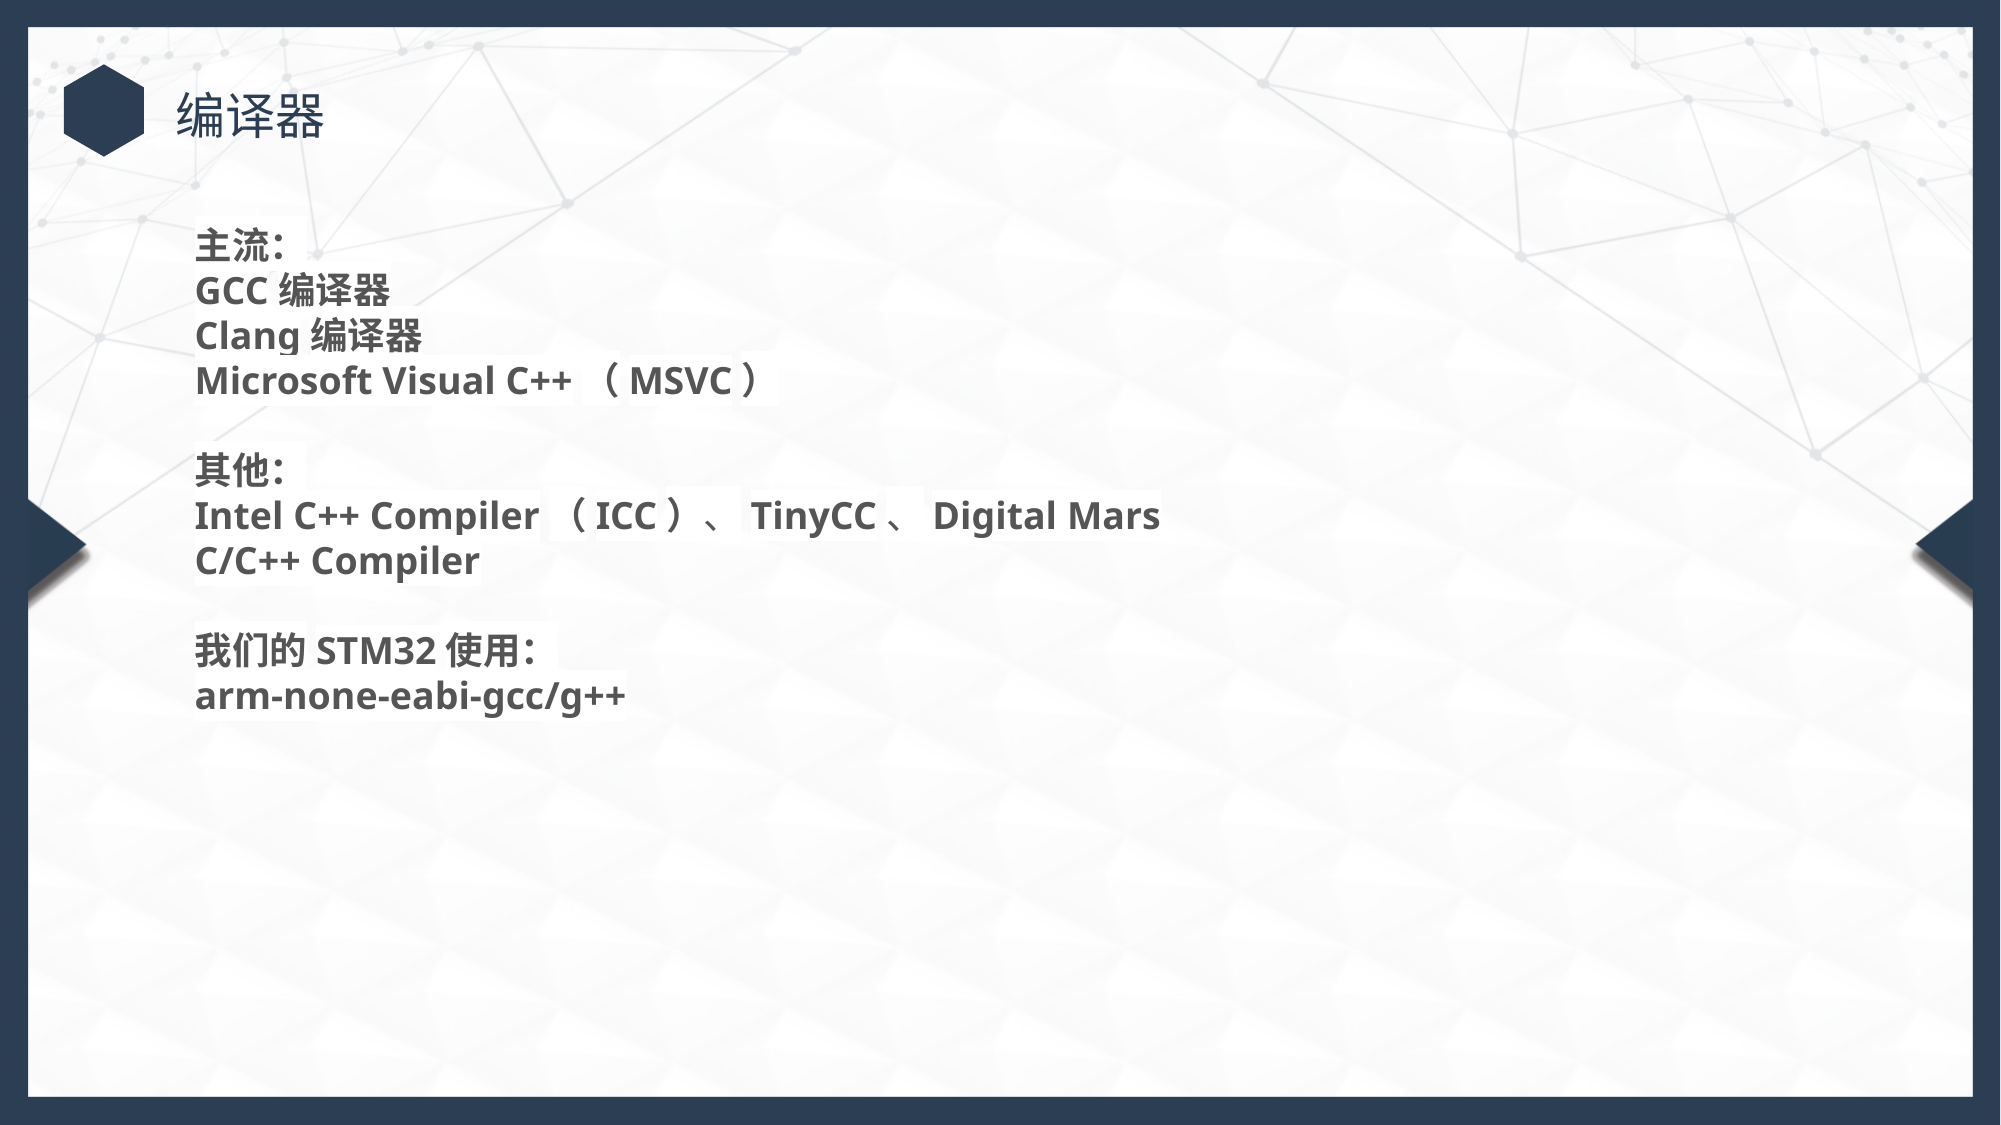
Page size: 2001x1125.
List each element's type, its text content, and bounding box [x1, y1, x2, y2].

text_box 主流： GCC编译器 Clang编译器 Microsoft Visual C++（MSVC） 其他： Intel C++ Compiler（ICC）、TinyCC、Digital Mars C/C++ Compiler 我们的STM32使用： arm-none-eabi-gcc/g++ [179, 214, 1180, 725]
text_box [63, 64, 144, 157]
picture [0, 0, 2001, 1125]
text_box 编译器 [160, 77, 595, 153]
